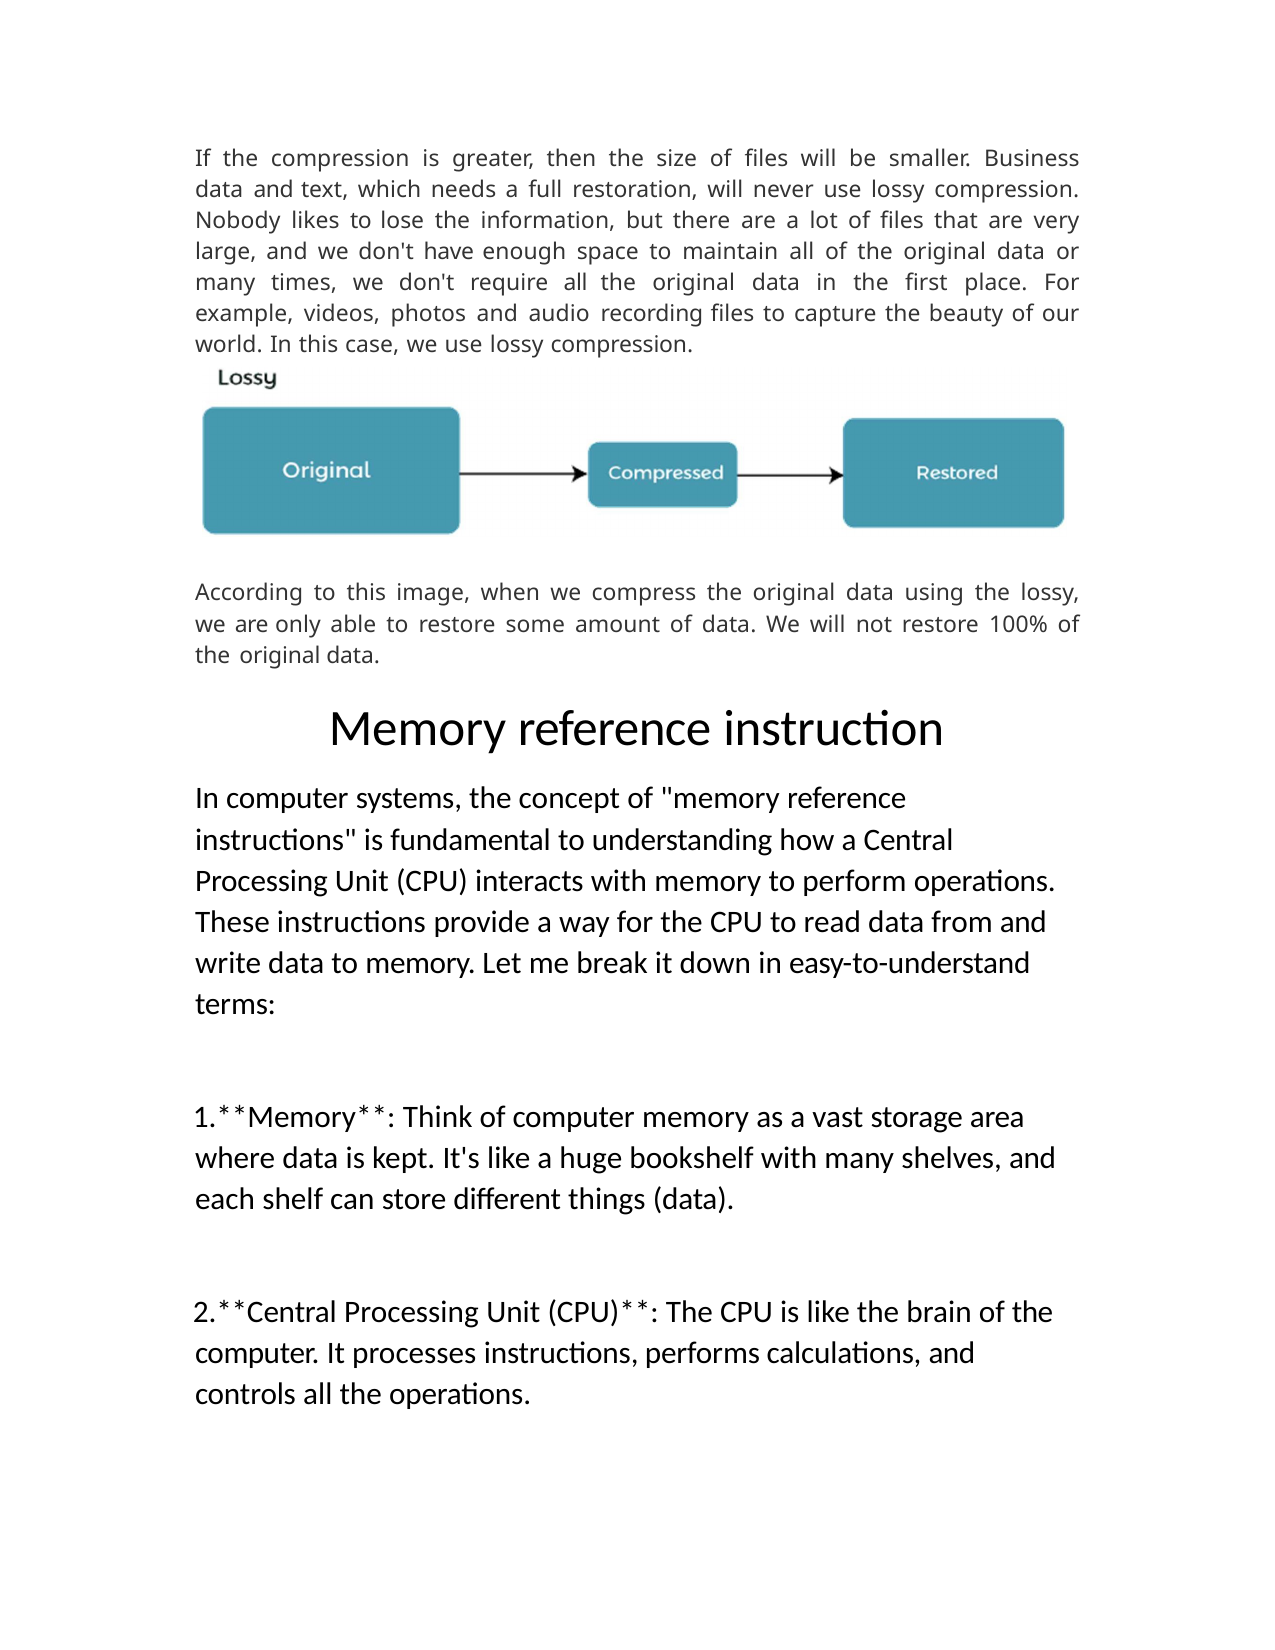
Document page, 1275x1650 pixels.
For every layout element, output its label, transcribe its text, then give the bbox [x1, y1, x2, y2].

picture [201, 366, 1068, 537]
text_box According to this image, when we compress the original data using the lossy, we are only able to restore some amount of data. We will not restore 100% of the original data. Memory reference instruction In computer systems, the concept of "memory reference instructions" is fundamental to understanding how a Central Processing Unit (CPU) interacts with memory to perform operations. These instructions provide a way for the CPU to read data from and write data to memory. Let me break it down in easy-to-understand terms: **Memory**: Think of computer memory as a vast storage area where data is kept. It's like a huge bookshelf with many shelves, and each shelf can store different things (data). **Central Processing Unit (CPU)**: The CPU is like the brain of the computer. It processes instructions, performs calculations, and controls all the operations. [192, 572, 1081, 1411]
text_box If the compression is greater, then the size of files will be smaller. Business data and text, which needs a full restoration, will never use lossy compression. Nobody likes to lose the information, but there are a lot of files that are very large, and we don't have enough space to maintain all of the original data or many times, we don't require all the original data in the first place. For example, videos, photos and audio recording files to capture the beauty of our world. In this case, we use lossy compression. [192, 137, 1081, 357]
